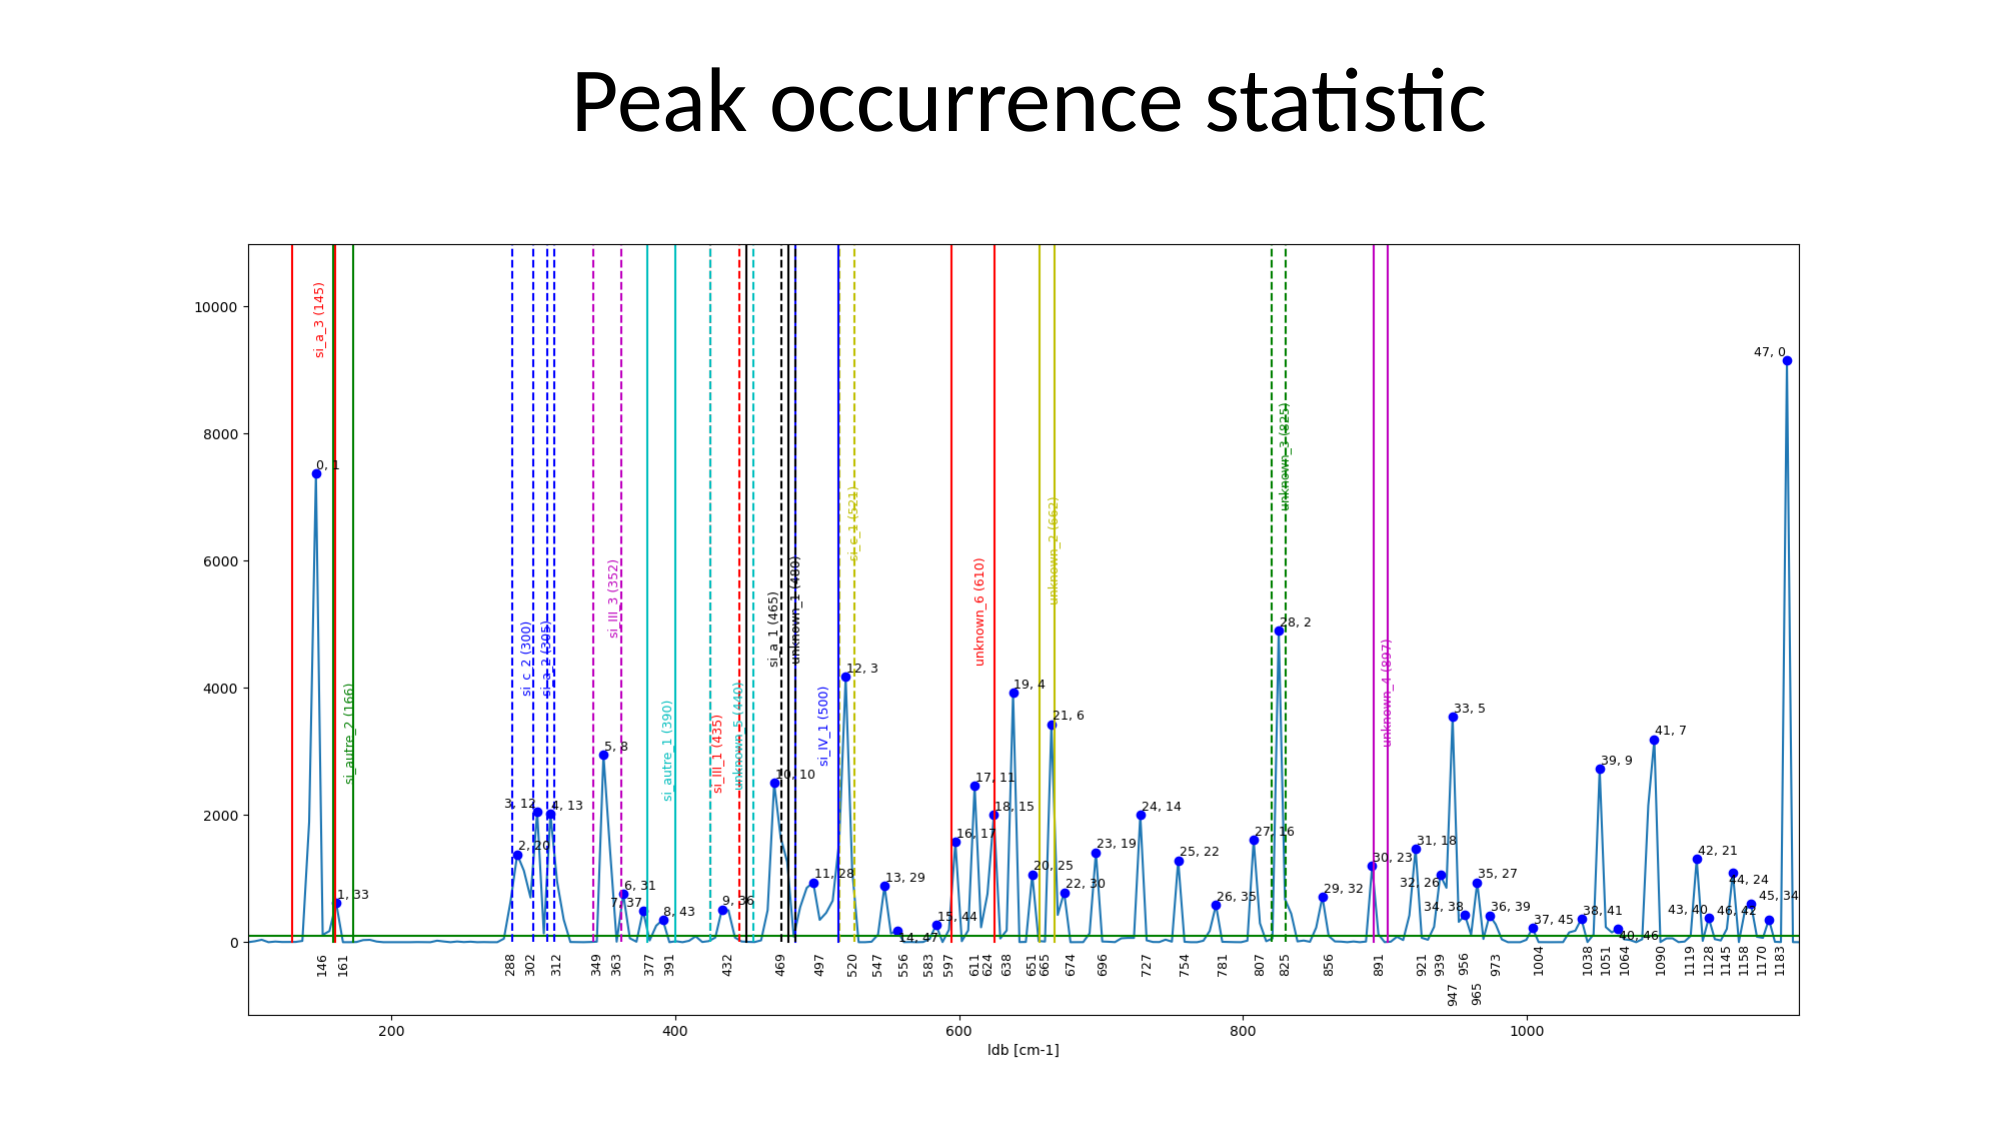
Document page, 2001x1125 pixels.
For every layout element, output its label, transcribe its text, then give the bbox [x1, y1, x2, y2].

text_box Peak occurrence statistic [556, 32, 1576, 157]
picture [176, 219, 1844, 1063]
